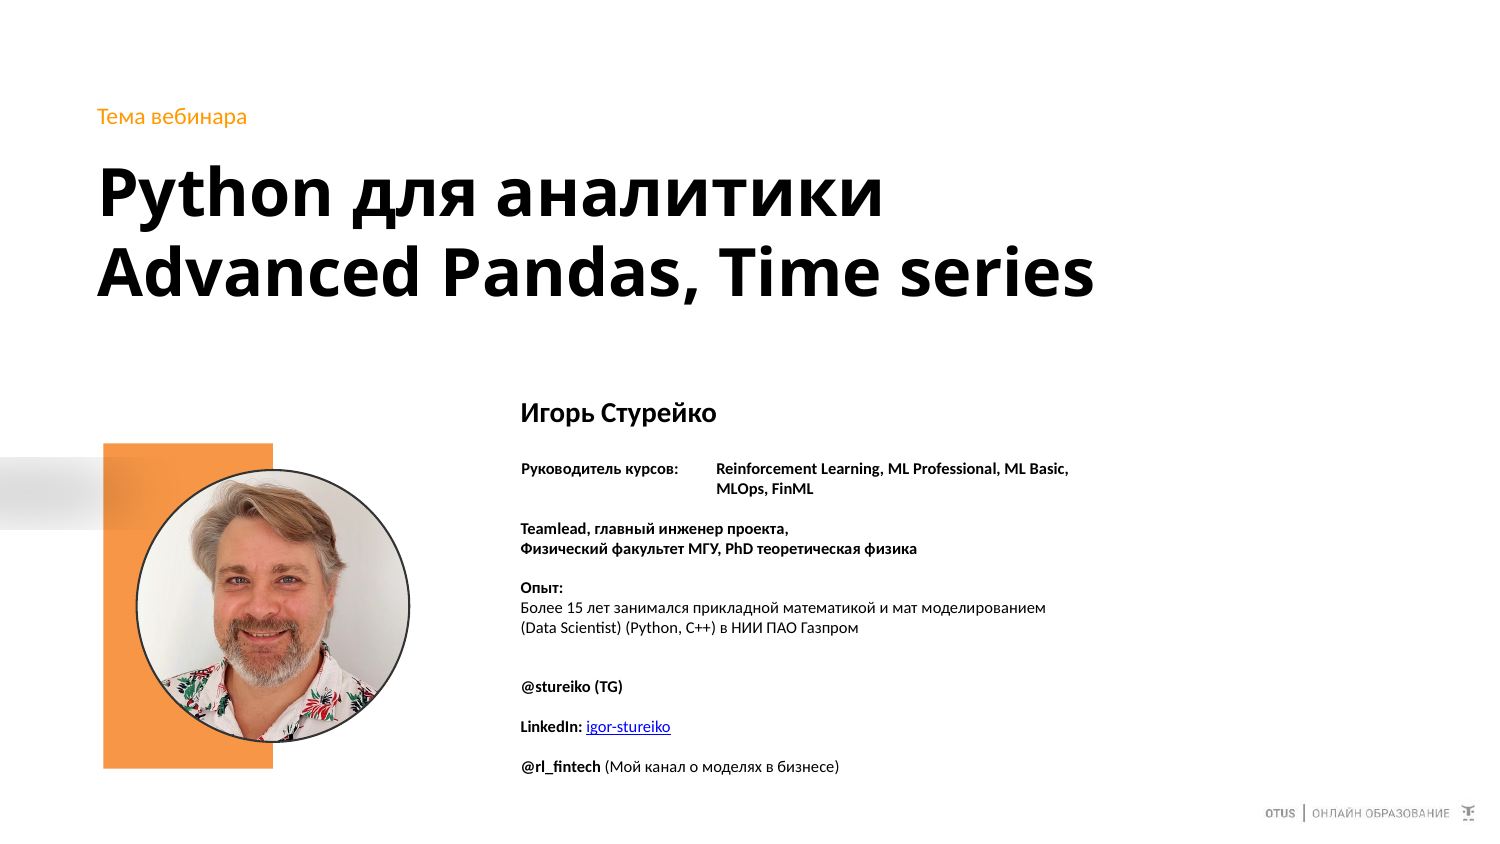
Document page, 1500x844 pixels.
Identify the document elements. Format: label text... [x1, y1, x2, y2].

title Python для аналитики Advanced Pandas, Time series [82, 134, 1480, 305]
picture [1262, 799, 1475, 825]
subtitle Игорь Стурейко [505, 378, 1467, 443]
picture [136, 469, 410, 743]
text_box Руководитель курсов: Reinforcement Learning, ML Professional, ML Basic, MLOps, FinML Teamlead, главный инженер проекта, Физический факультет МГУ, PhD теоретическая физика Опыт: Более 15 лет занимался прикладной математикой и мат моделированием (Data Scientist) (Python, С++) в НИИ ПАО Газпром @stureiko (TG) LinkedIn: igor-stureiko @rl_fintech (Мой канал о моделях в бизнесе) [505, 443, 1480, 794]
text_box [103, 443, 273, 468]
subtitle Тема вебинара [82, 85, 1362, 144]
text_box [103, 528, 273, 769]
